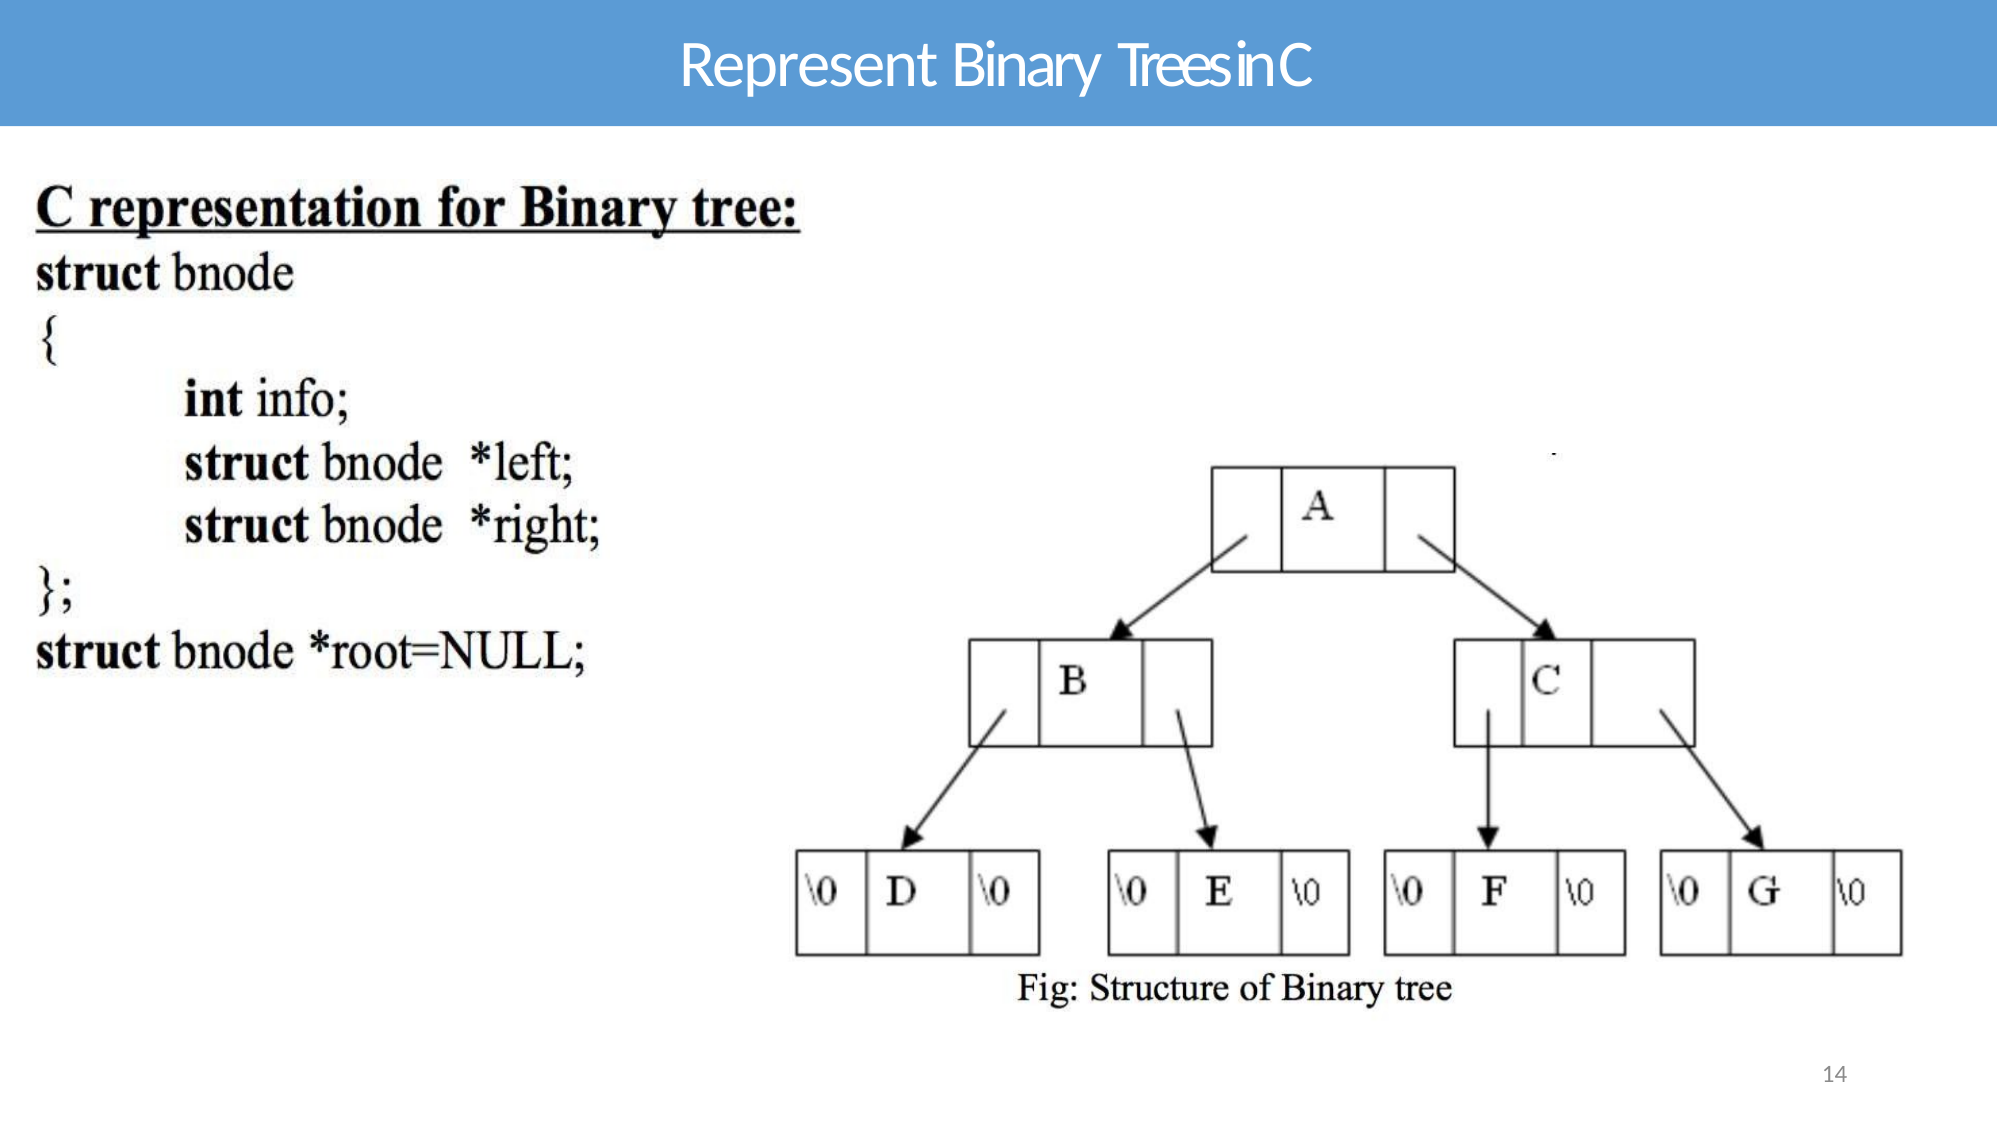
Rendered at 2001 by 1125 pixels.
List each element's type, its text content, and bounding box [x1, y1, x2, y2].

slide_number 14 [1412, 1043, 1863, 1103]
text_box [738, 453, 1997, 1043]
text_box [26, 179, 805, 679]
text_box Represent Binary Trees in C [0, 0, 1998, 127]
